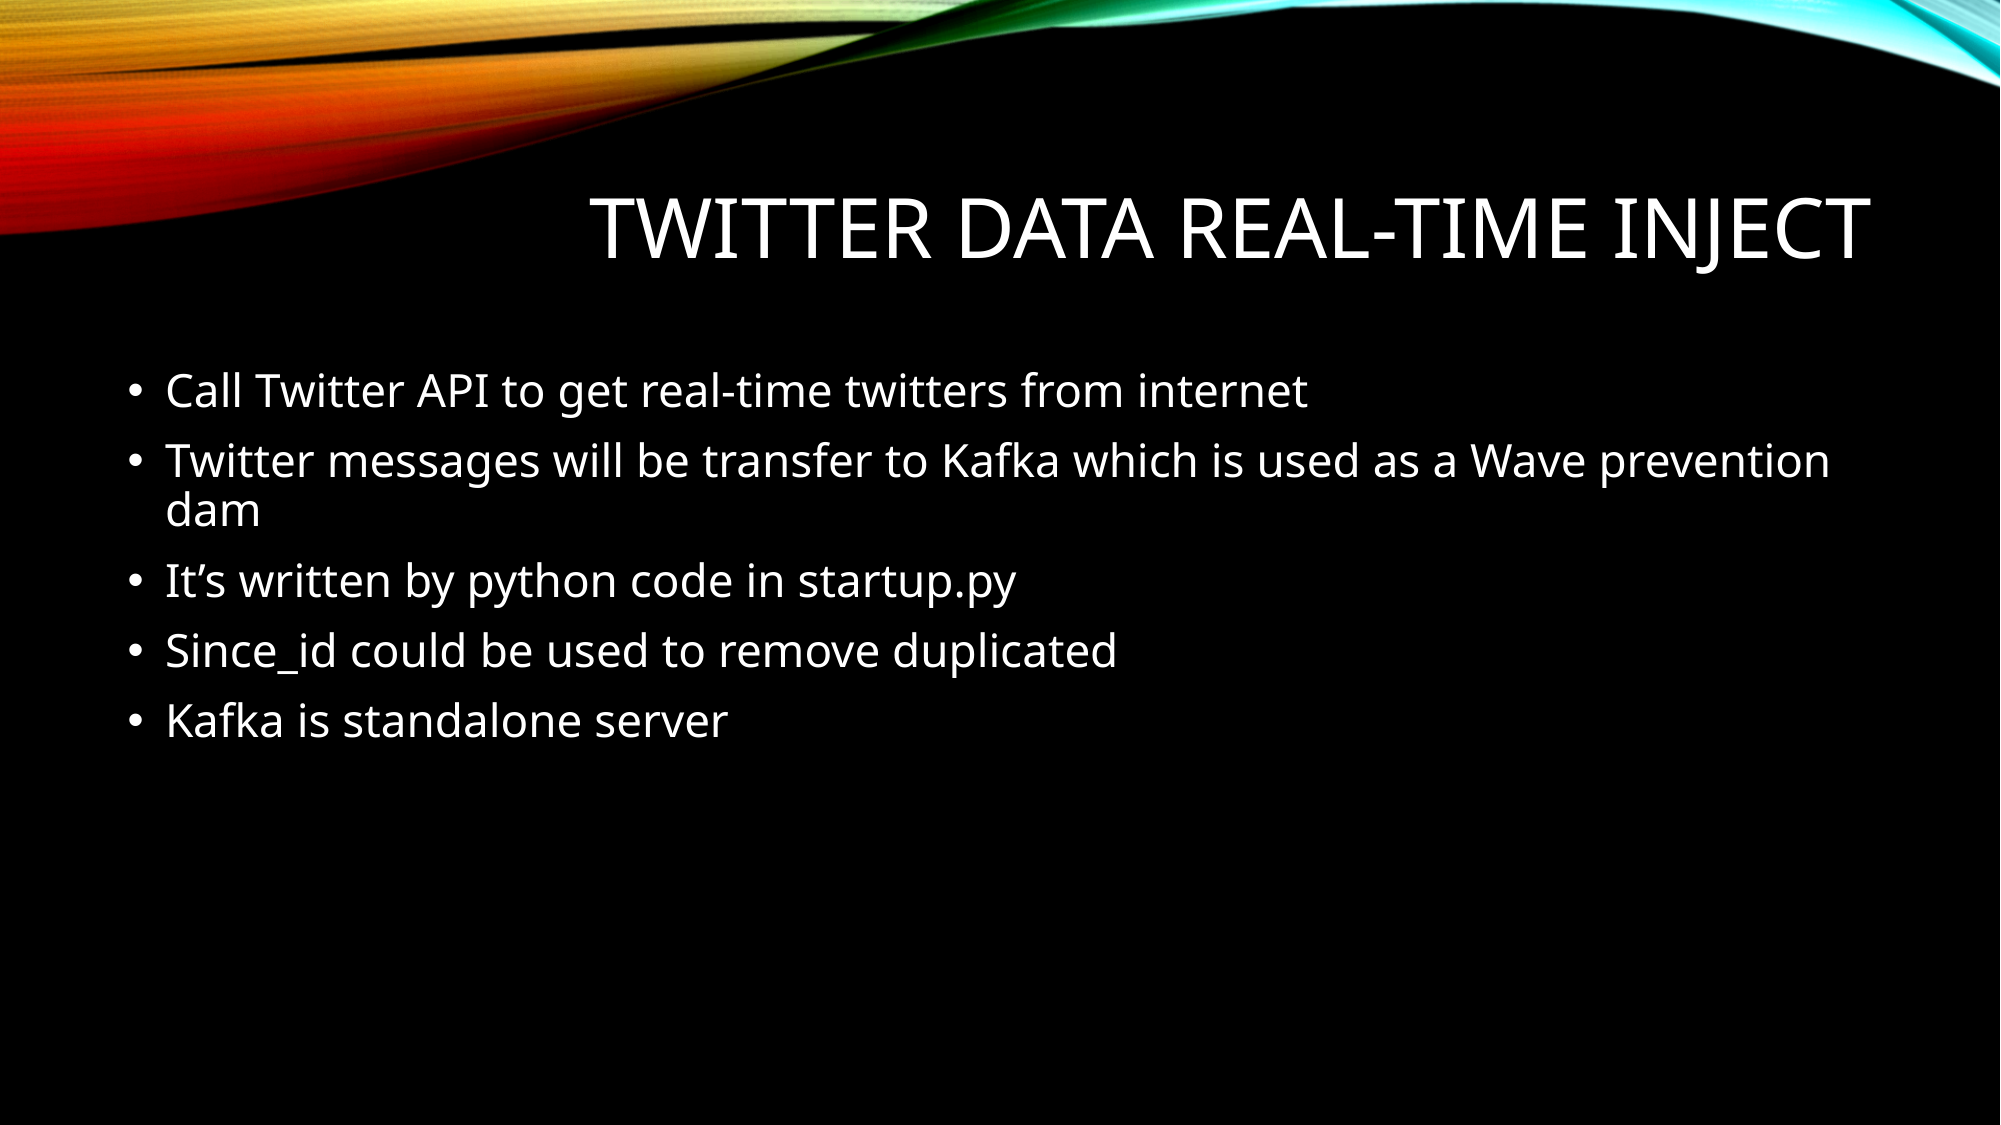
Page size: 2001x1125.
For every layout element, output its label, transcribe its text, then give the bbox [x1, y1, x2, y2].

list Call Twitter API to get real-time twitters from internet Twitter messages will be transfer to Kafka which is used as a Wave prevention dam It’s written by python code in startup.py Since_id could be used to remove duplicated Kafka is standalone server [112, 360, 1888, 1021]
picture [0, 0, 2000, 237]
title Twitter data Real-time inject [474, 125, 1888, 338]
